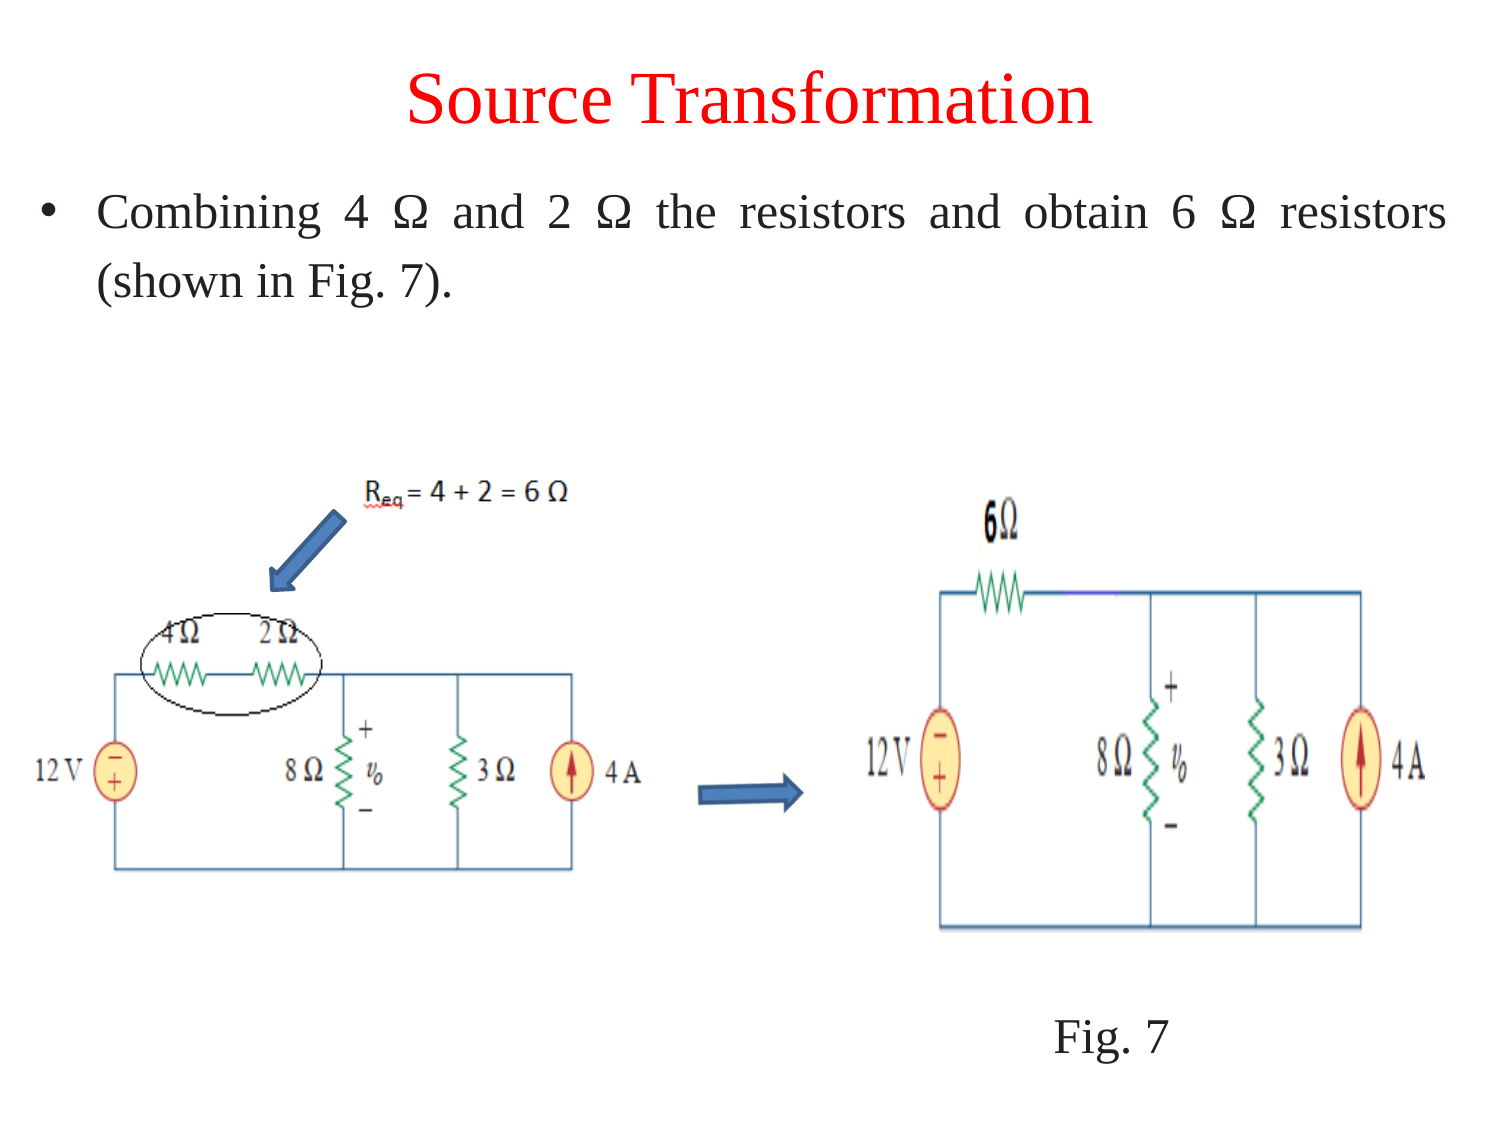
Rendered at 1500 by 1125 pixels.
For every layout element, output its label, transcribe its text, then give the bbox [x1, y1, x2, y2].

list Combining 4 Ω and 2 Ω the resistors and obtain 6 Ω resistors (shown in Fig. 7). [24, 162, 1463, 1100]
title Source Transformation [75, 0, 1425, 162]
text_box Fig. 7 [1038, 987, 1185, 1072]
picture [862, 474, 1426, 968]
picture [688, 736, 804, 852]
picture [23, 612, 657, 899]
picture [354, 457, 579, 519]
text_box [269, 509, 348, 593]
